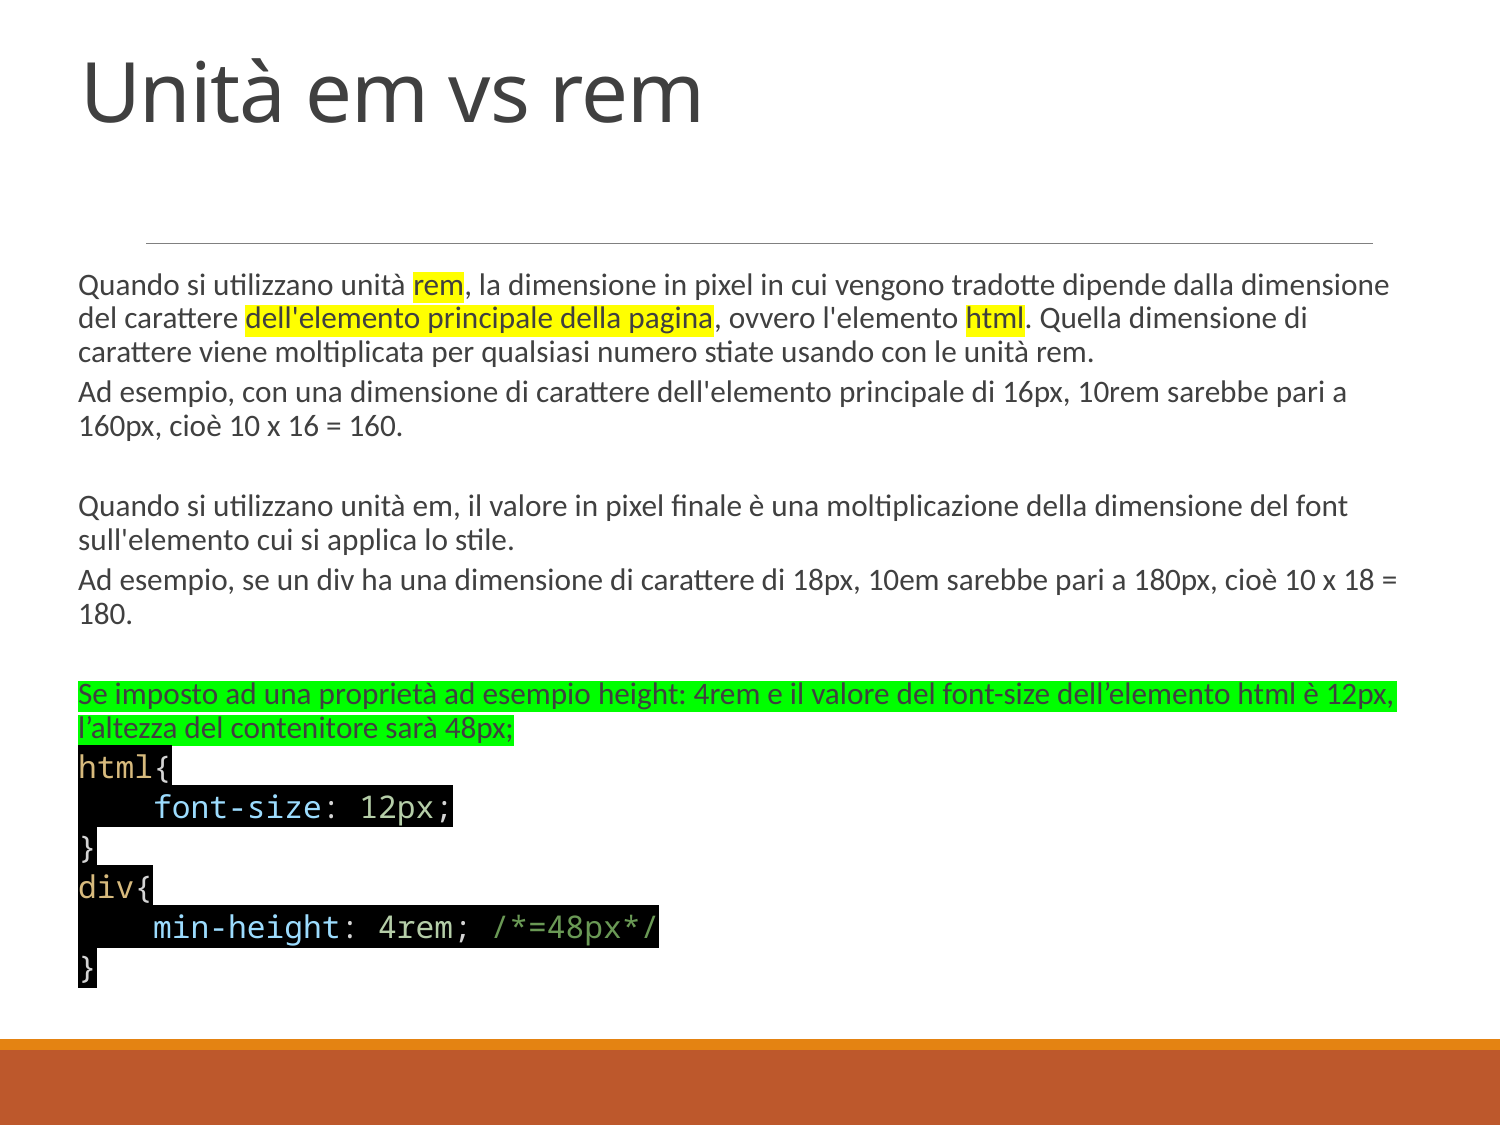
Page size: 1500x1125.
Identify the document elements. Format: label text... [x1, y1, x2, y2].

list Quando si utilizzano unità rem, la dimensione in pixel in cui vengono tradotte dipende dalla dimensione del carattere dell'elemento principale della pagina, ovvero l'elemento html. Quella dimensione di carattere viene moltiplicata per qualsiasi numero stiate usando con le unità rem. Ad esempio, con una dimensione di carattere dell'elemento principale di 16px, 10rem sarebbe pari a 160px, cioè 10 x 16 = 160. Quando si utilizzano unità em, il valore in pixel finale è una moltiplicazione della dimensione del font sull'elemento cui si applica lo stile. Ad esempio, se un div ha una dimensione di carattere di 18px, 10em sarebbe pari a 180px, cioè 10 x 18 = 180. Se imposto ad una proprietà ad esempio height: 4rem e il valore del font-size dell’elemento html è 12px, l’altezza del contenitore sarà 48px; html{ font-size: 12px; } div{ min-height: 4rem; /*=48px*/ } [64, 260, 1424, 1000]
title Unità em vs rem [64, 47, 1424, 244]
